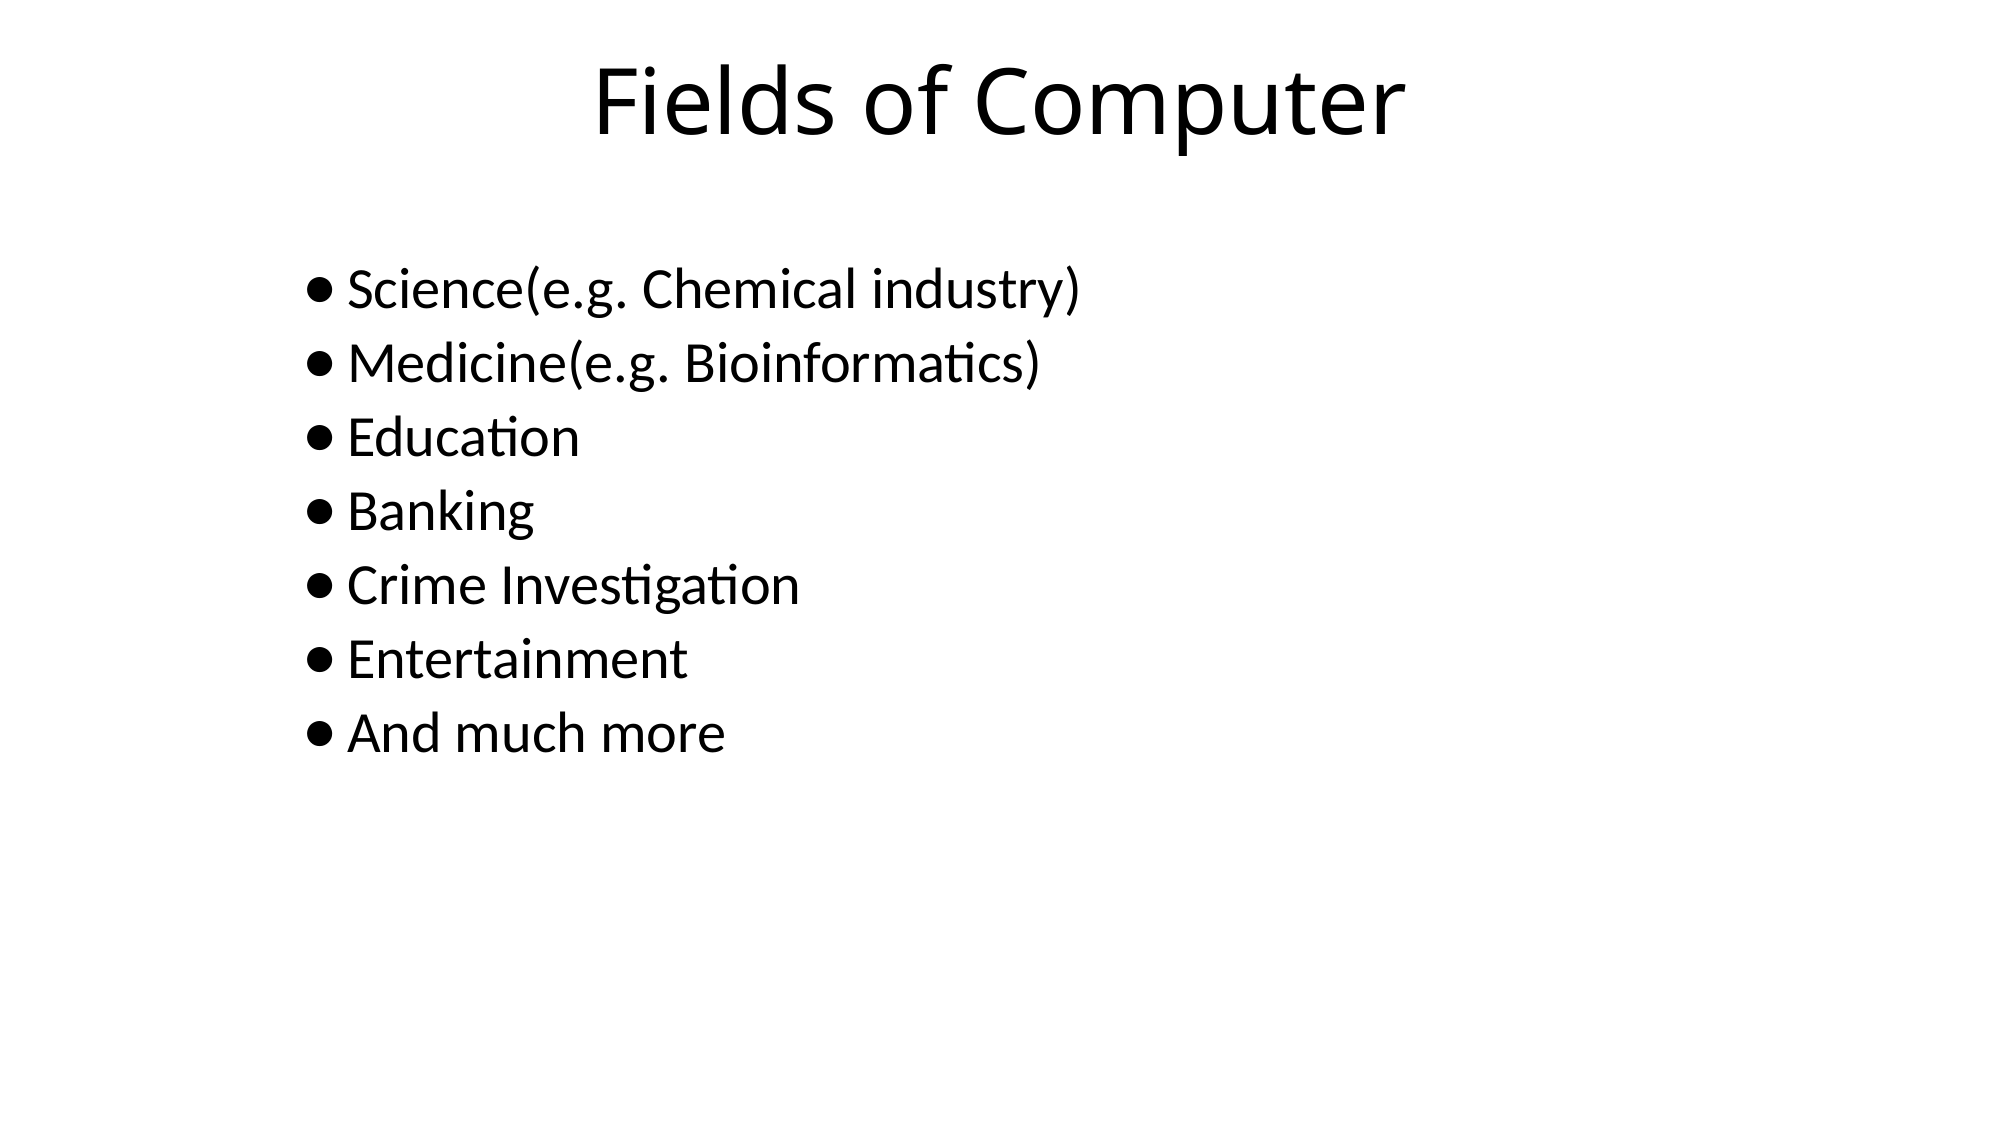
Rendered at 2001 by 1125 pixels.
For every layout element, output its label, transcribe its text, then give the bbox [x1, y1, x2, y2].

list Science(e.g. Chemical industry) Medicine(e.g. Bioinformatics) Education Banking Crime Investigation Entertainment And much more [287, 250, 1682, 1001]
title Fields of Computer [299, 37, 1700, 162]
